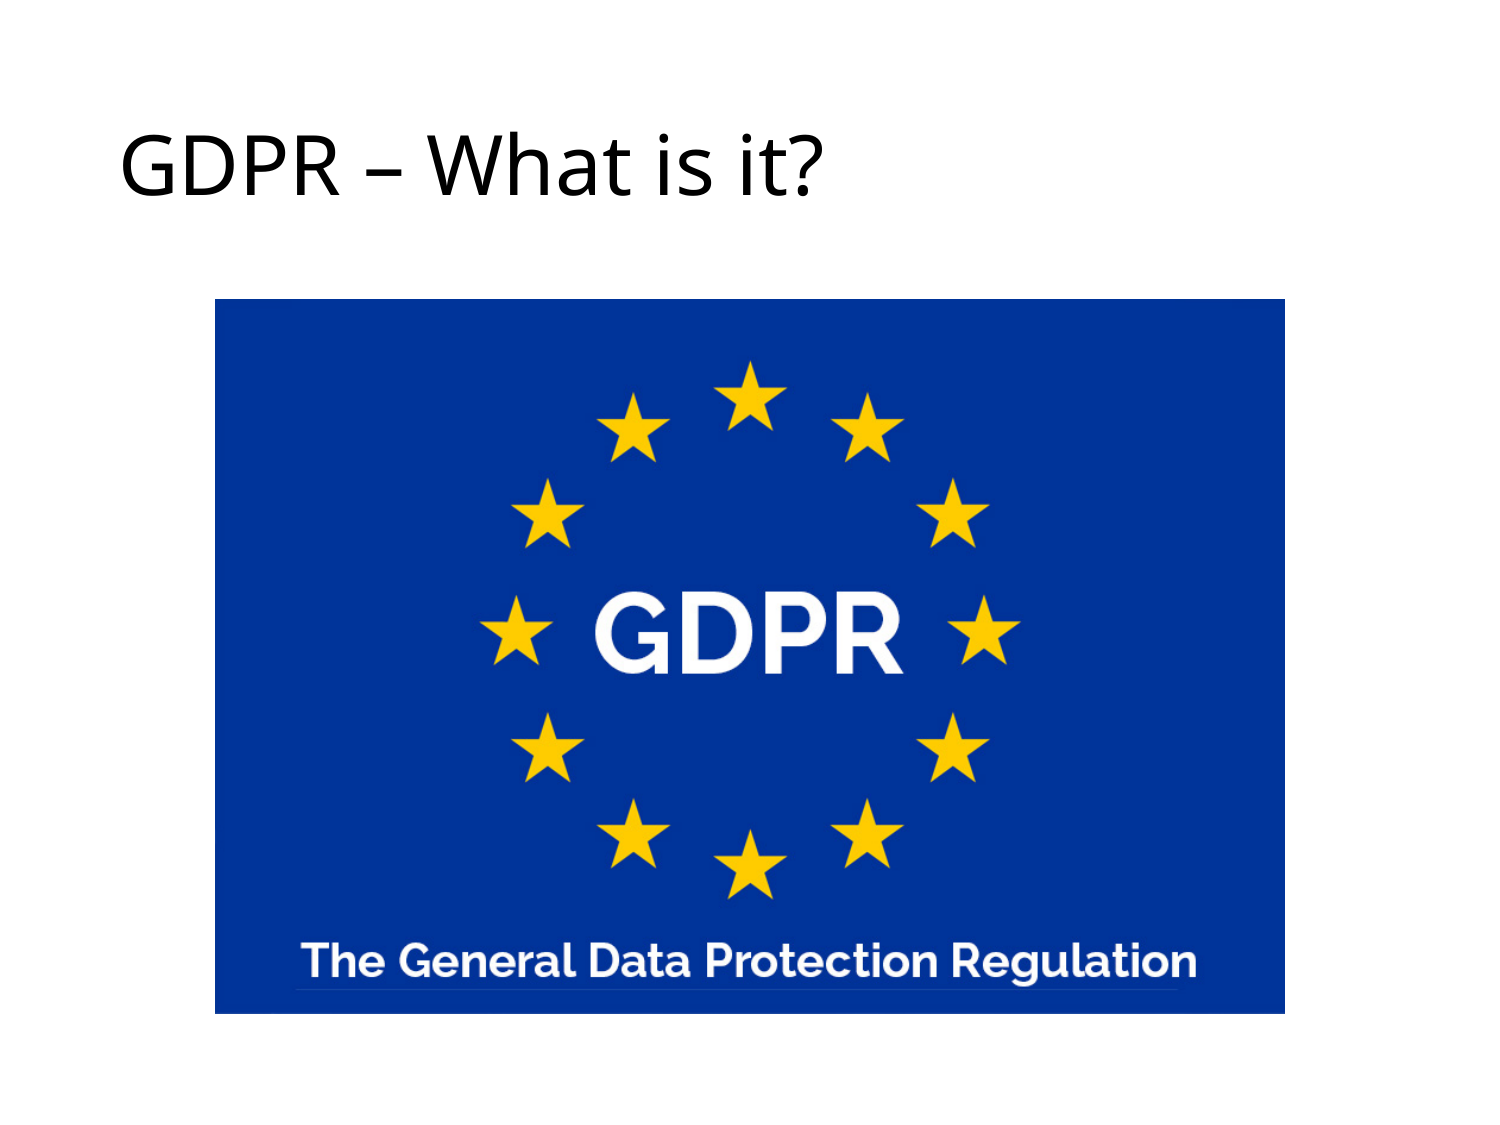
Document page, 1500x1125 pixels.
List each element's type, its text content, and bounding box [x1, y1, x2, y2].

title GDPR – What is it? [103, 59, 1397, 278]
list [215, 299, 1285, 1014]
